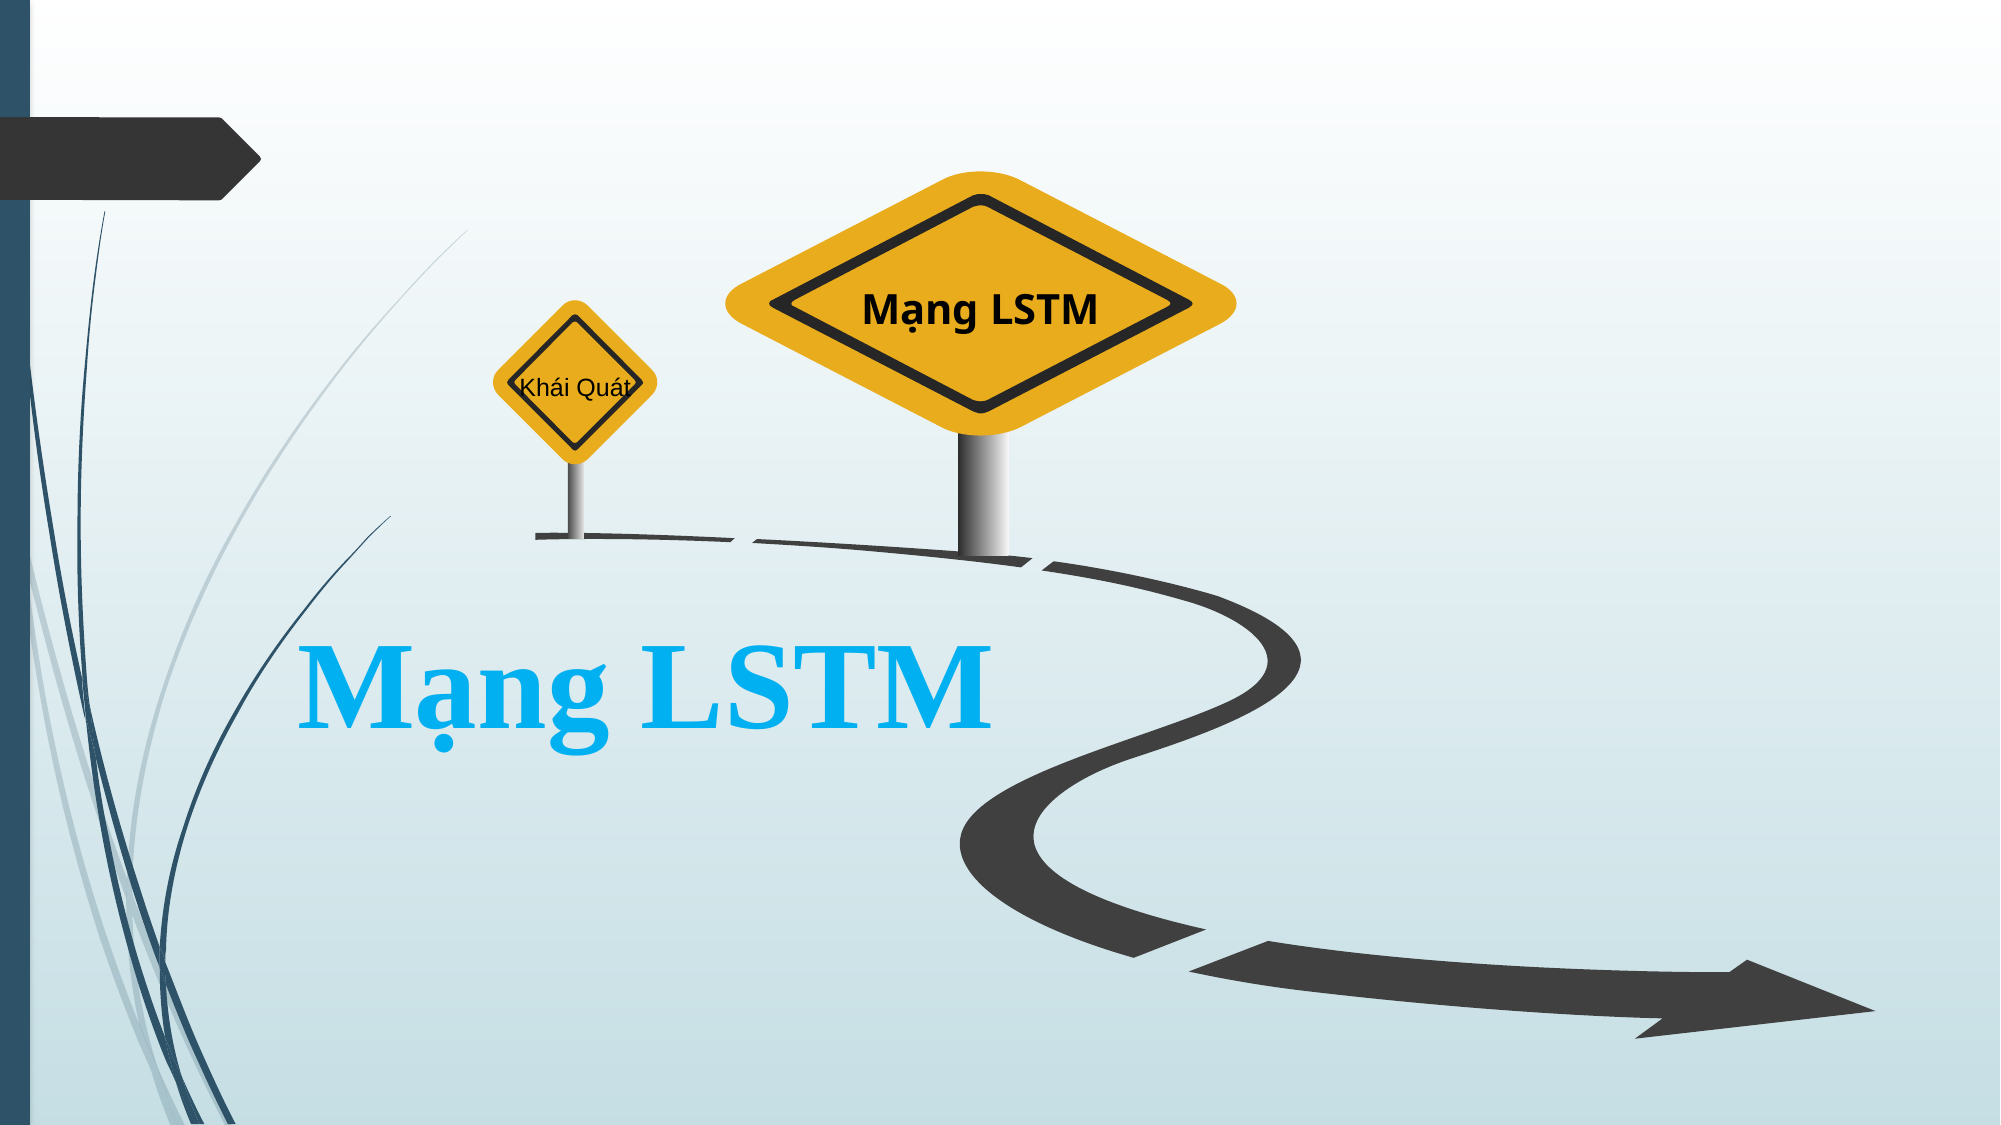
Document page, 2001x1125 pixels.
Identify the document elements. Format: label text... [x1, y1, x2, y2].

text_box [490, 298, 660, 540]
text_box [719, 168, 1243, 557]
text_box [535, 531, 1876, 1039]
text_box Mạng LSTM [282, 595, 530, 761]
